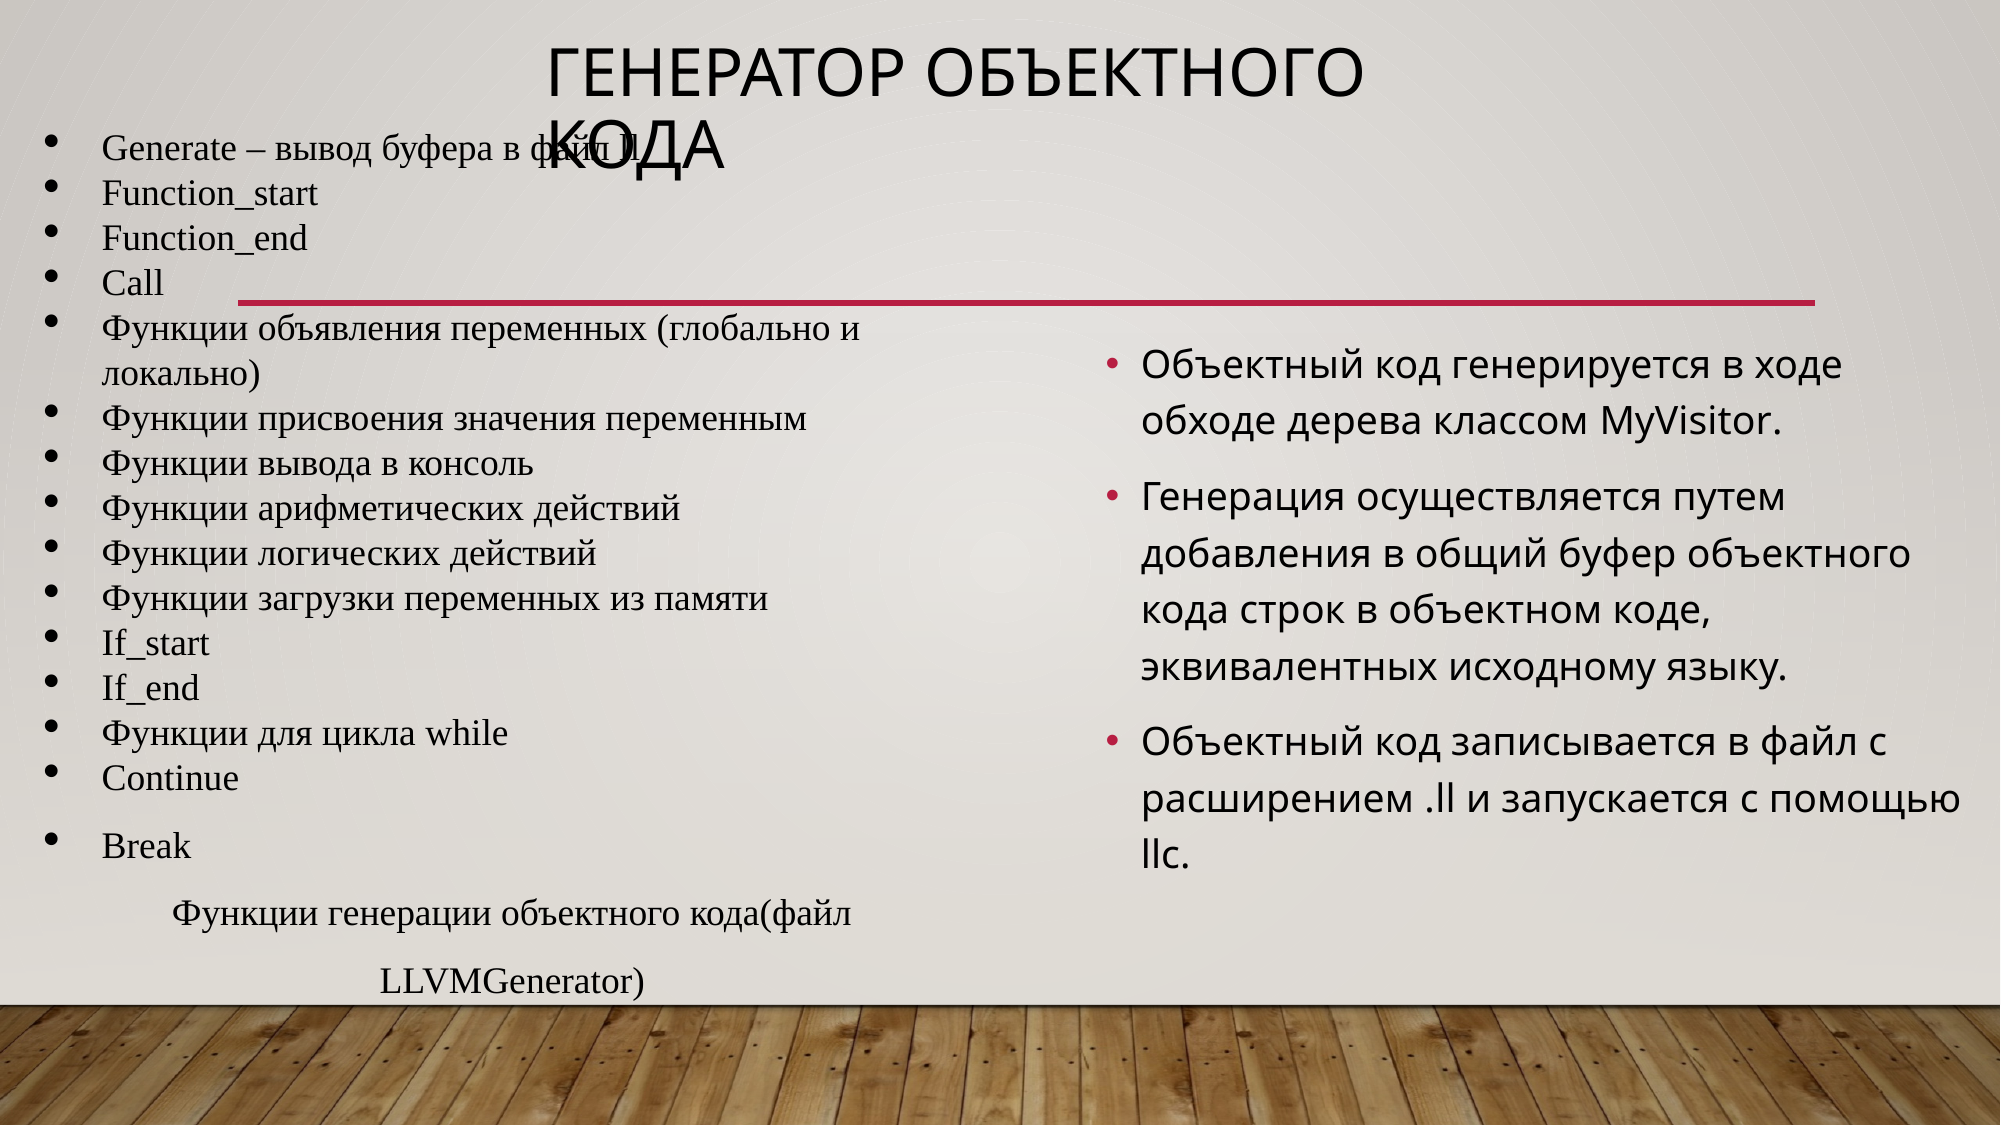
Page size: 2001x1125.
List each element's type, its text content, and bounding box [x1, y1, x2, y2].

title Генератор объектного кода [530, 31, 1470, 138]
text_box Generate – вывод буфера в файл ll Function_start Function_end Call Функции объявления переменных (глобально и локально) Функции присвоения значения переменным Функции вывода в консоль Функции арифметических действий Функции логических действий Функции загрузки переменных из памяти If_start If_end Функции для цикла while Continue Break Функции генерации объектного кода(файл LLVMGenerator) [30, 115, 1031, 1009]
picture [0, 1005, 2000, 1125]
list Объектный код генерируется в ходе обходе дерева классом MyVisitor. Генерация осуществляется путем добавления в общий буфер объектного кода строк в объектном коде, эквивалентных исходному языку. Объектный код записывается в файл с расширением .ll и запускается с помощью llc. [1090, 322, 2000, 889]
